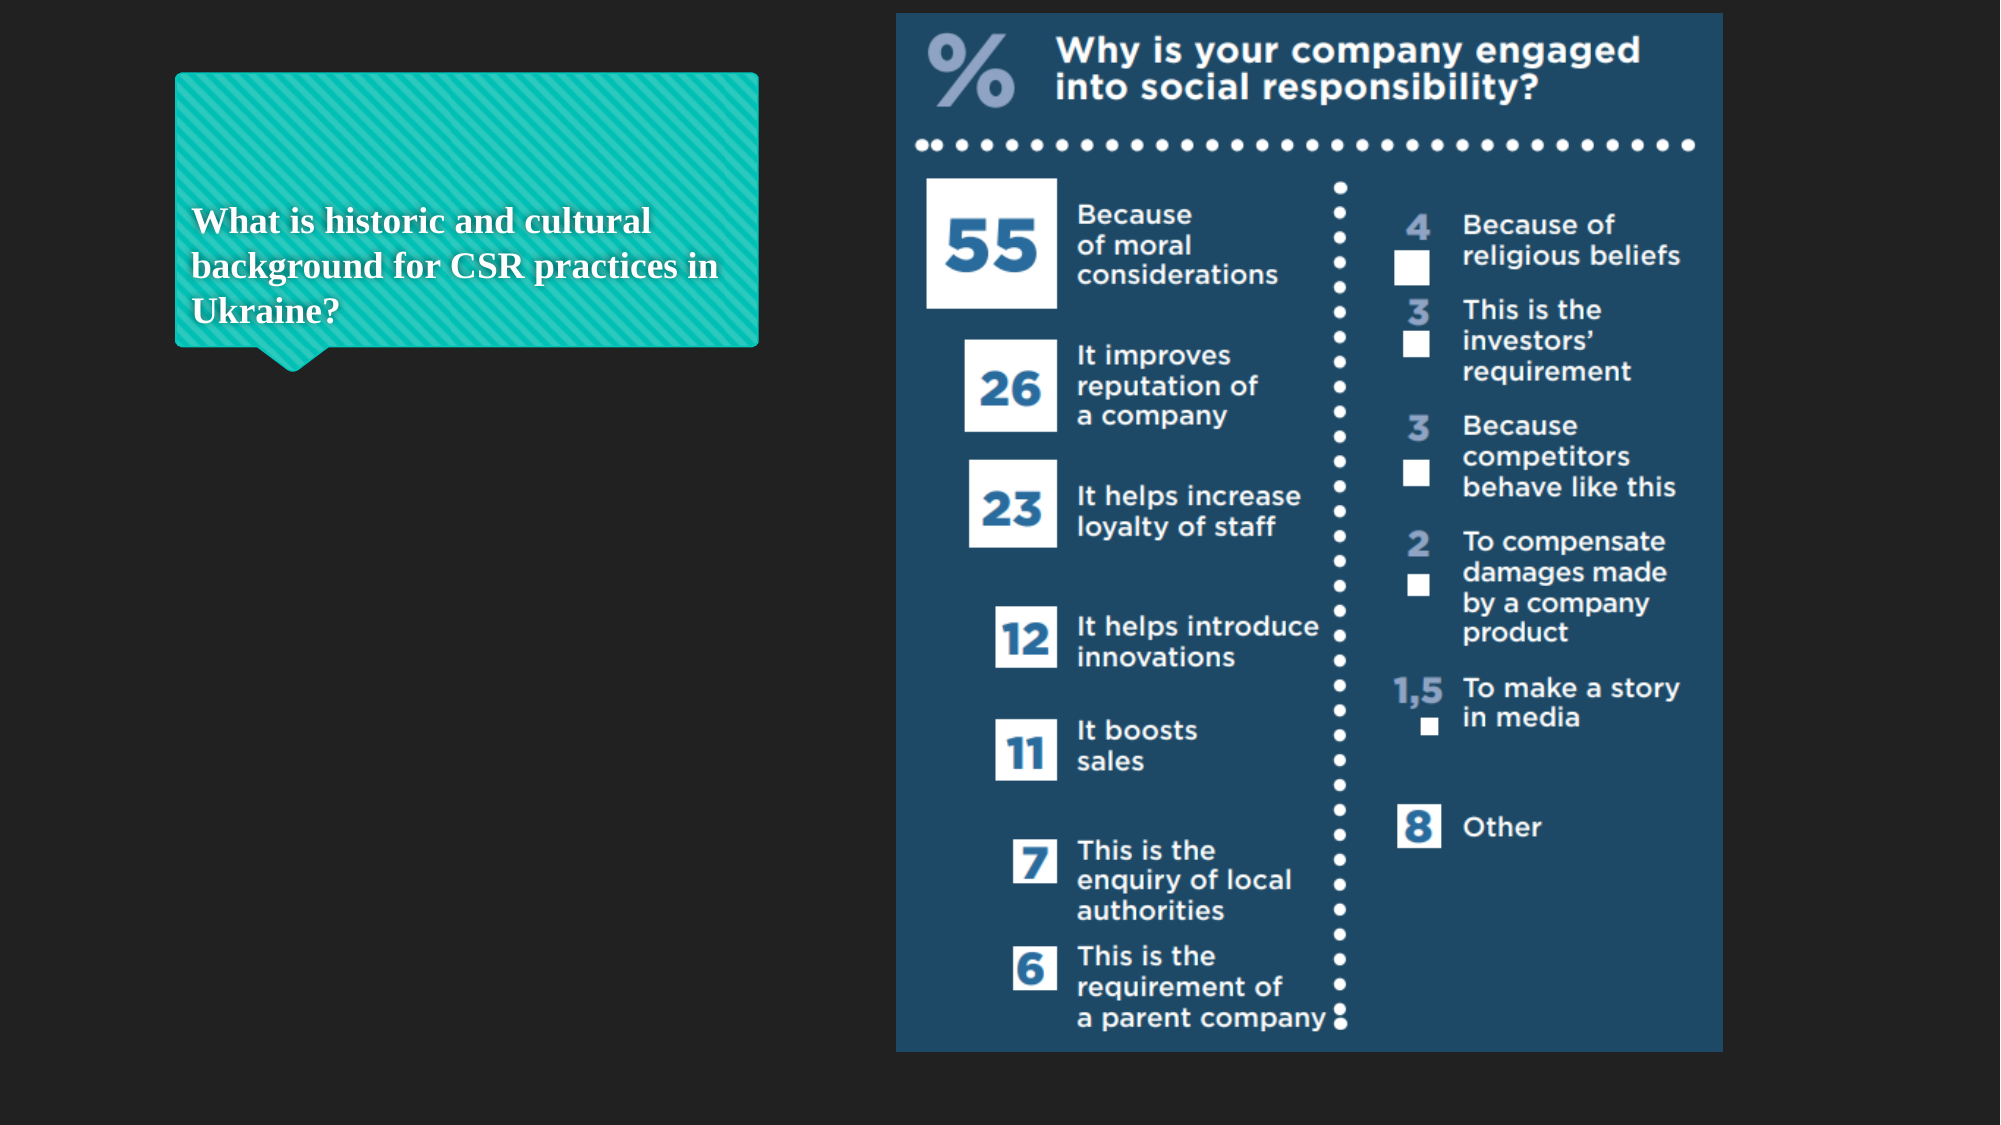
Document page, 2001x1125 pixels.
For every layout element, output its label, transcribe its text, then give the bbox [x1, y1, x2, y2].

picture [895, 12, 1723, 1053]
title What is historic and cultural background for CSR practices in Ukraine? [176, 73, 758, 339]
